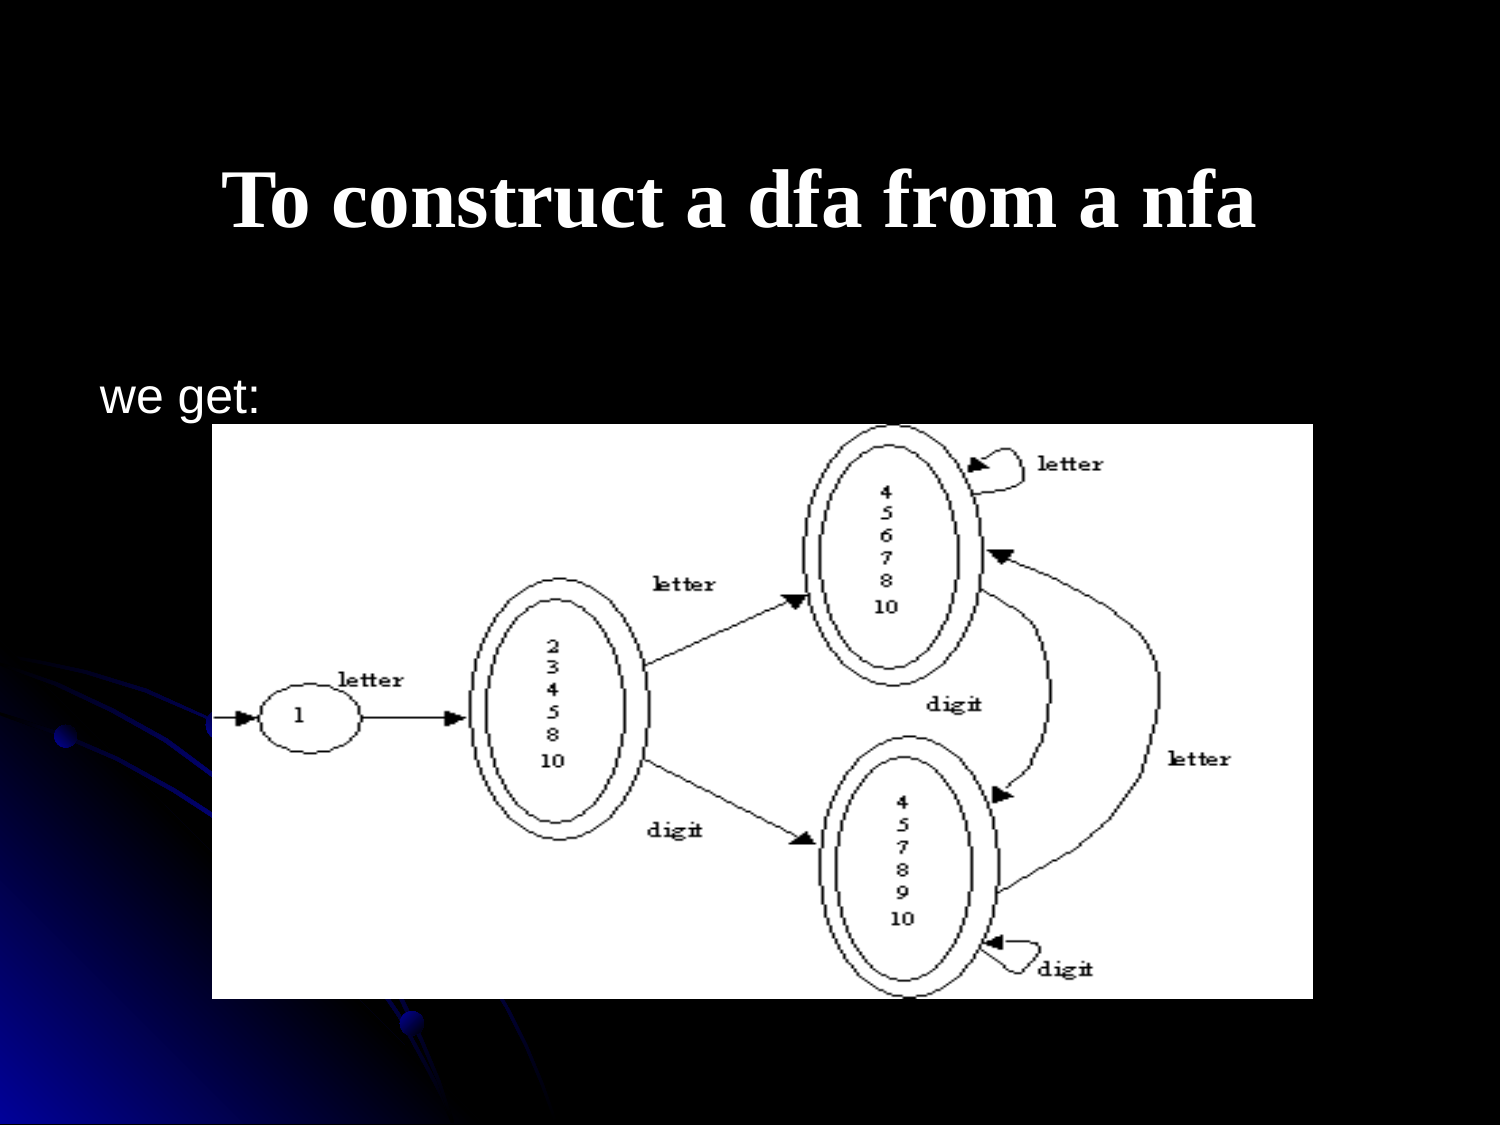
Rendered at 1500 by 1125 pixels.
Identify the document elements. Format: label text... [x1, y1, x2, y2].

title To construct a dfa from a nfa [112, 99, 1388, 288]
picture [212, 424, 1313, 999]
text_box we get: [84, 355, 277, 431]
